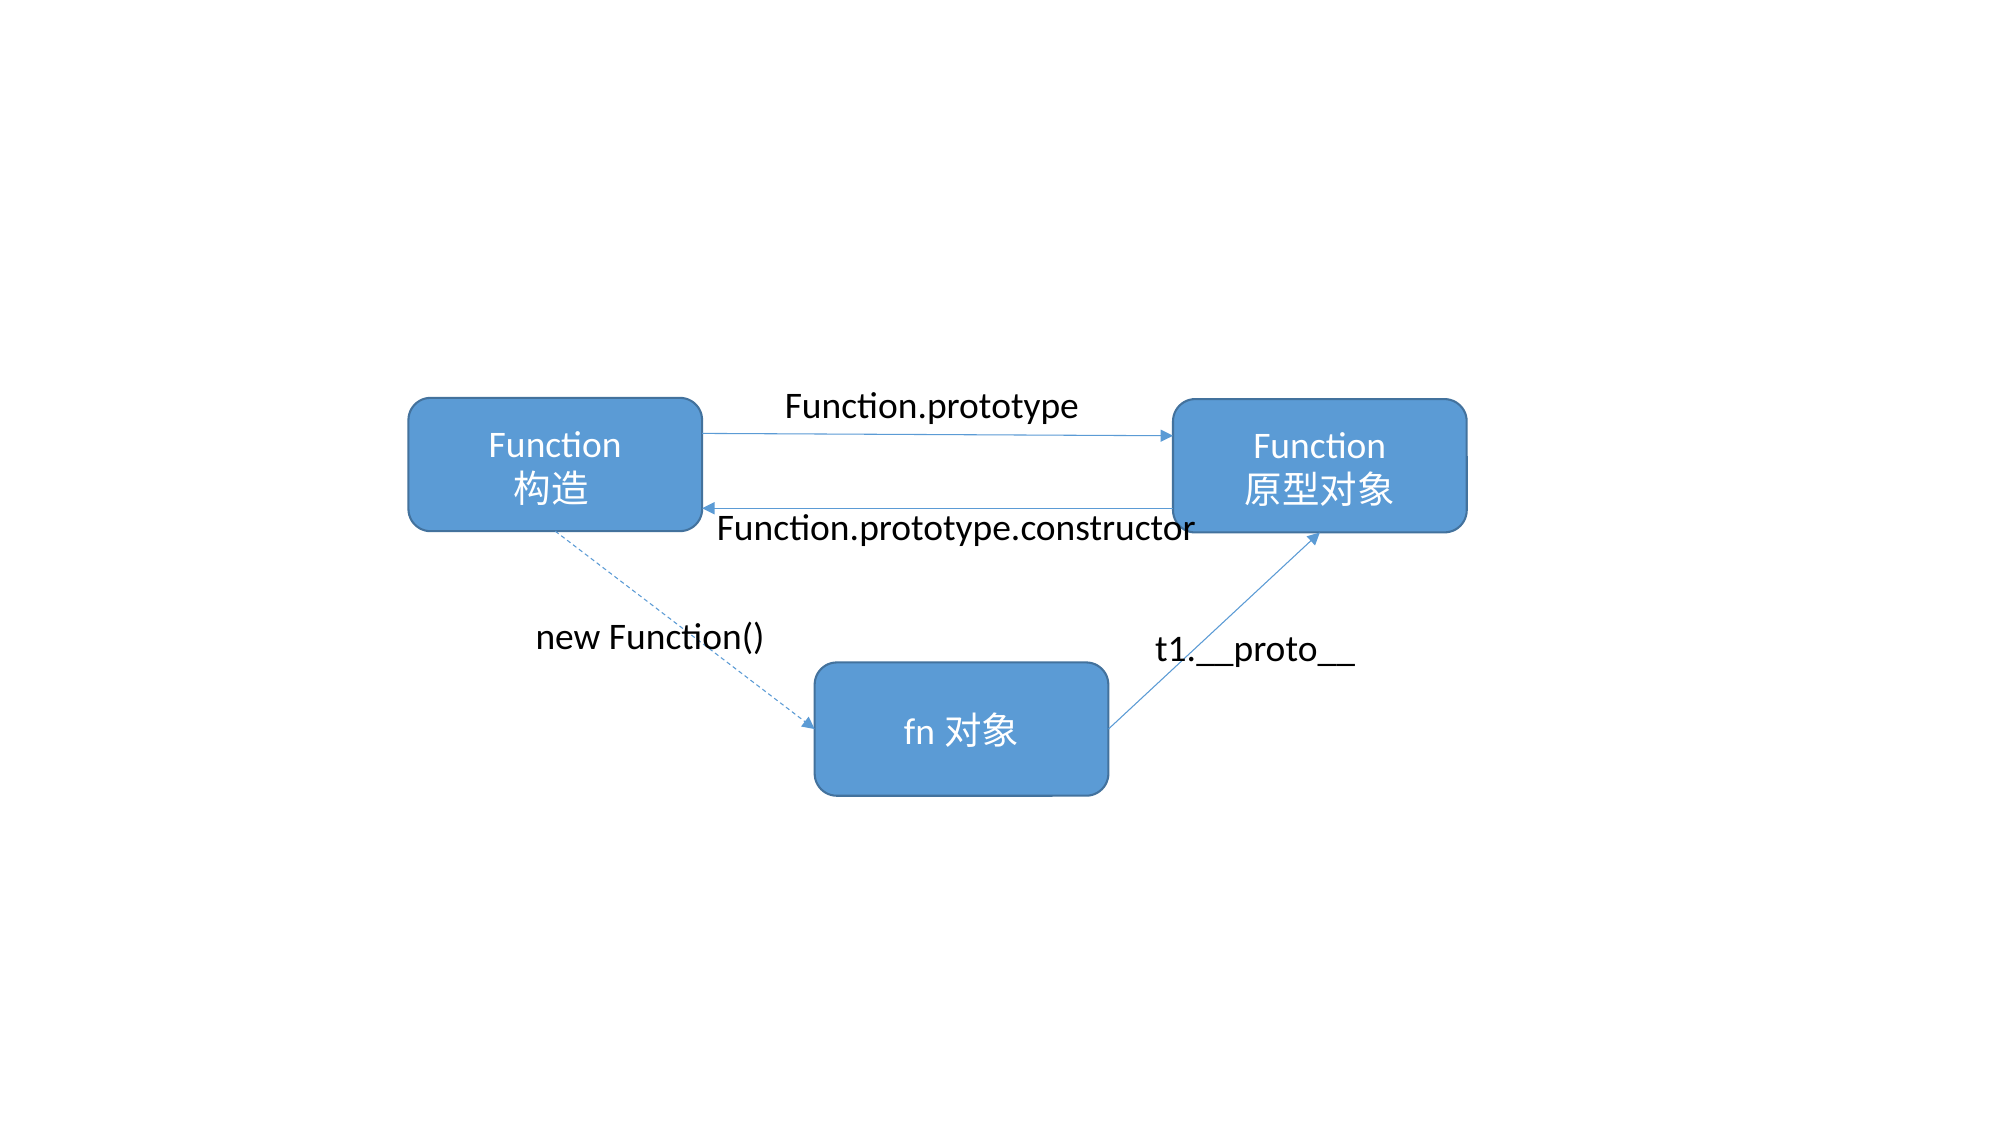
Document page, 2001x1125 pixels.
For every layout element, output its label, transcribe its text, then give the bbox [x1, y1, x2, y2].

text_box new Function() [520, 604, 555, 664]
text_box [1108, 532, 1320, 730]
text_box t1.__proto__ [1320, 616, 1401, 677]
text_box Function 原型对象 [1171, 398, 1468, 534]
text_box Function.prototype [770, 373, 1154, 433]
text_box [555, 531, 815, 730]
text_box Function 构造 [407, 396, 704, 533]
text_box fn对象 [813, 661, 1110, 797]
text_box Function.prototype.constructor [702, 495, 1219, 556]
